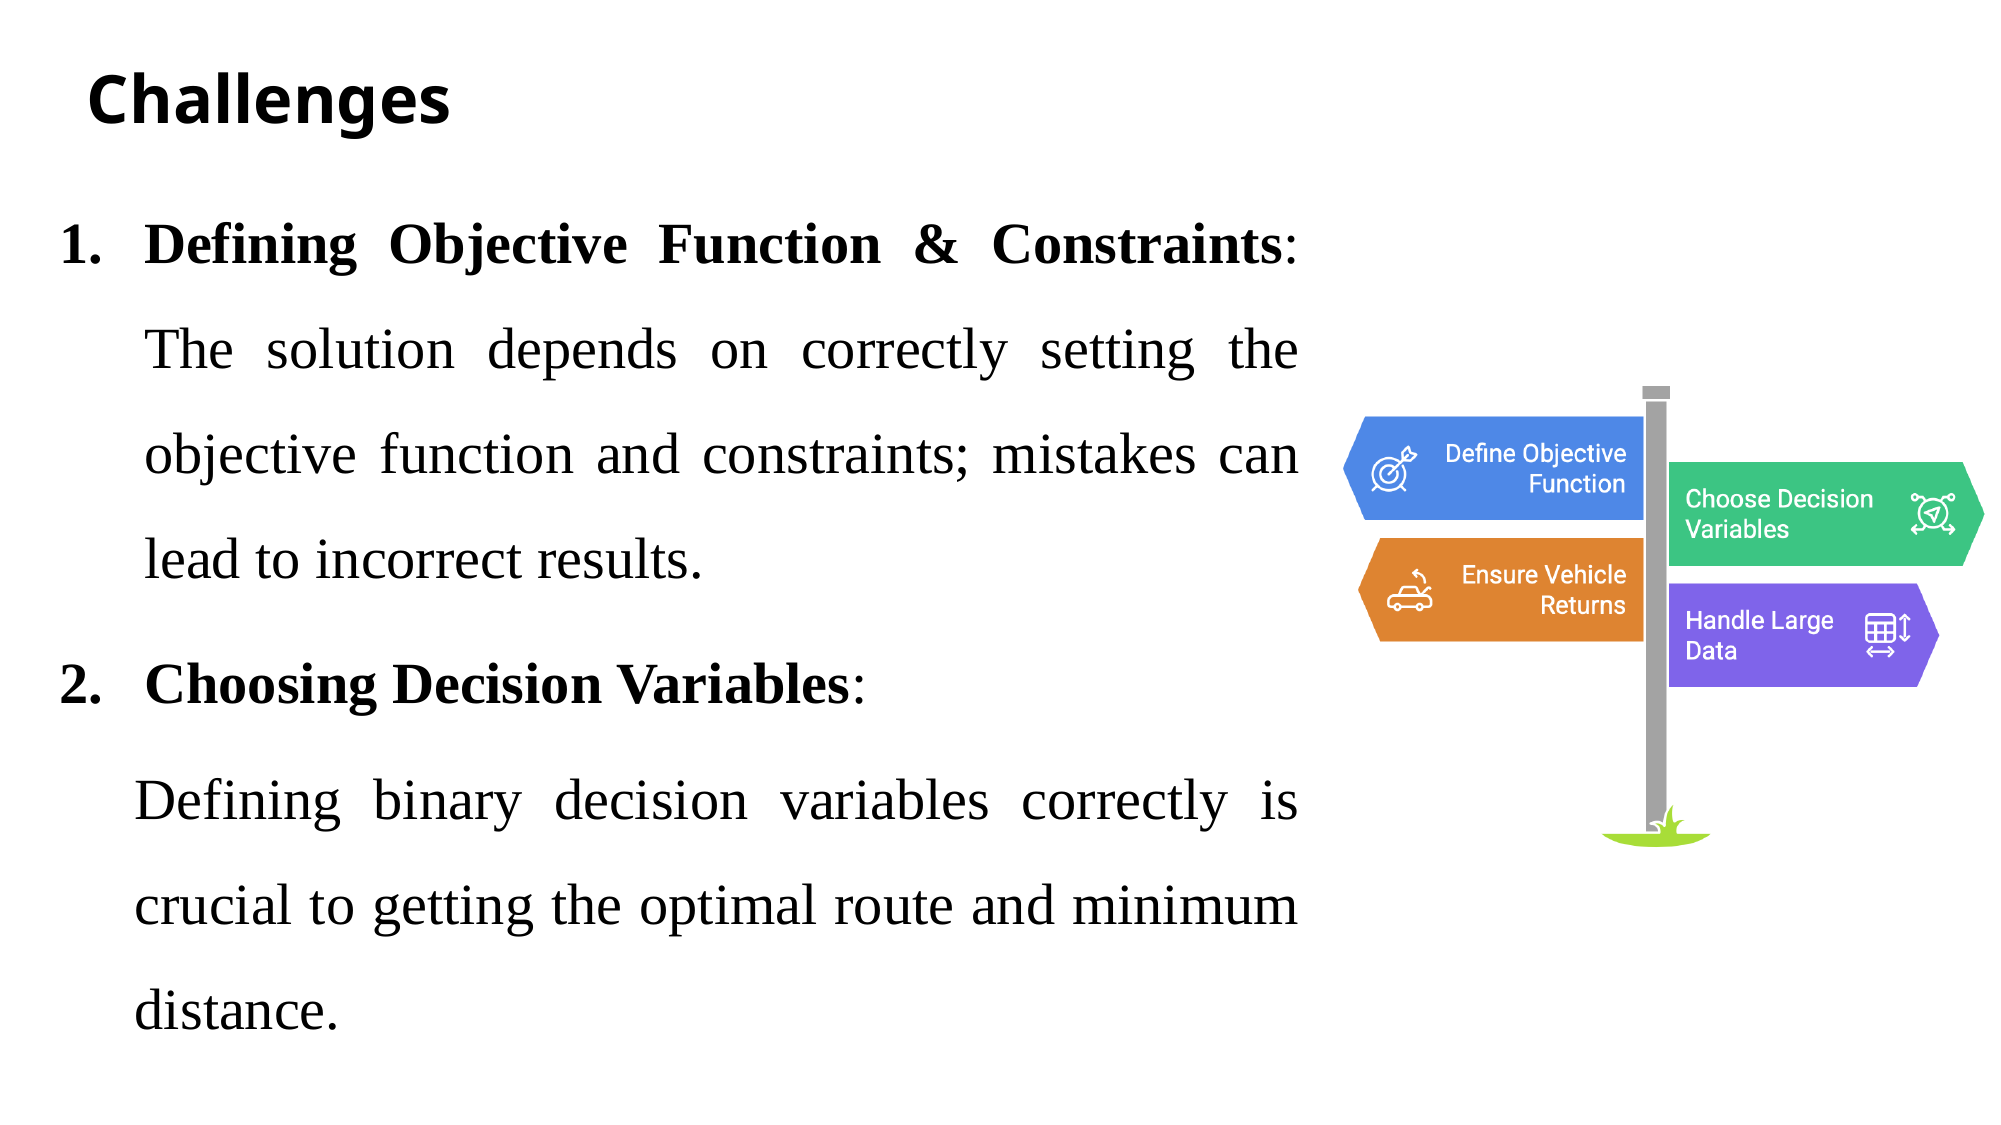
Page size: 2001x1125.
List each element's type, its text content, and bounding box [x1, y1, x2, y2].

title Challenges [71, 43, 1951, 145]
picture [1315, 365, 2000, 862]
subtitle Defining Objective Function & Constraints: The solution depends on correctly setting the objective function and constraints; mistakes can lead to incorrect results. Choosing Decision Variables: Defining binary decision variables correctly is crucial to getting the optimal route and minimum distance. [44, 162, 1316, 1125]
